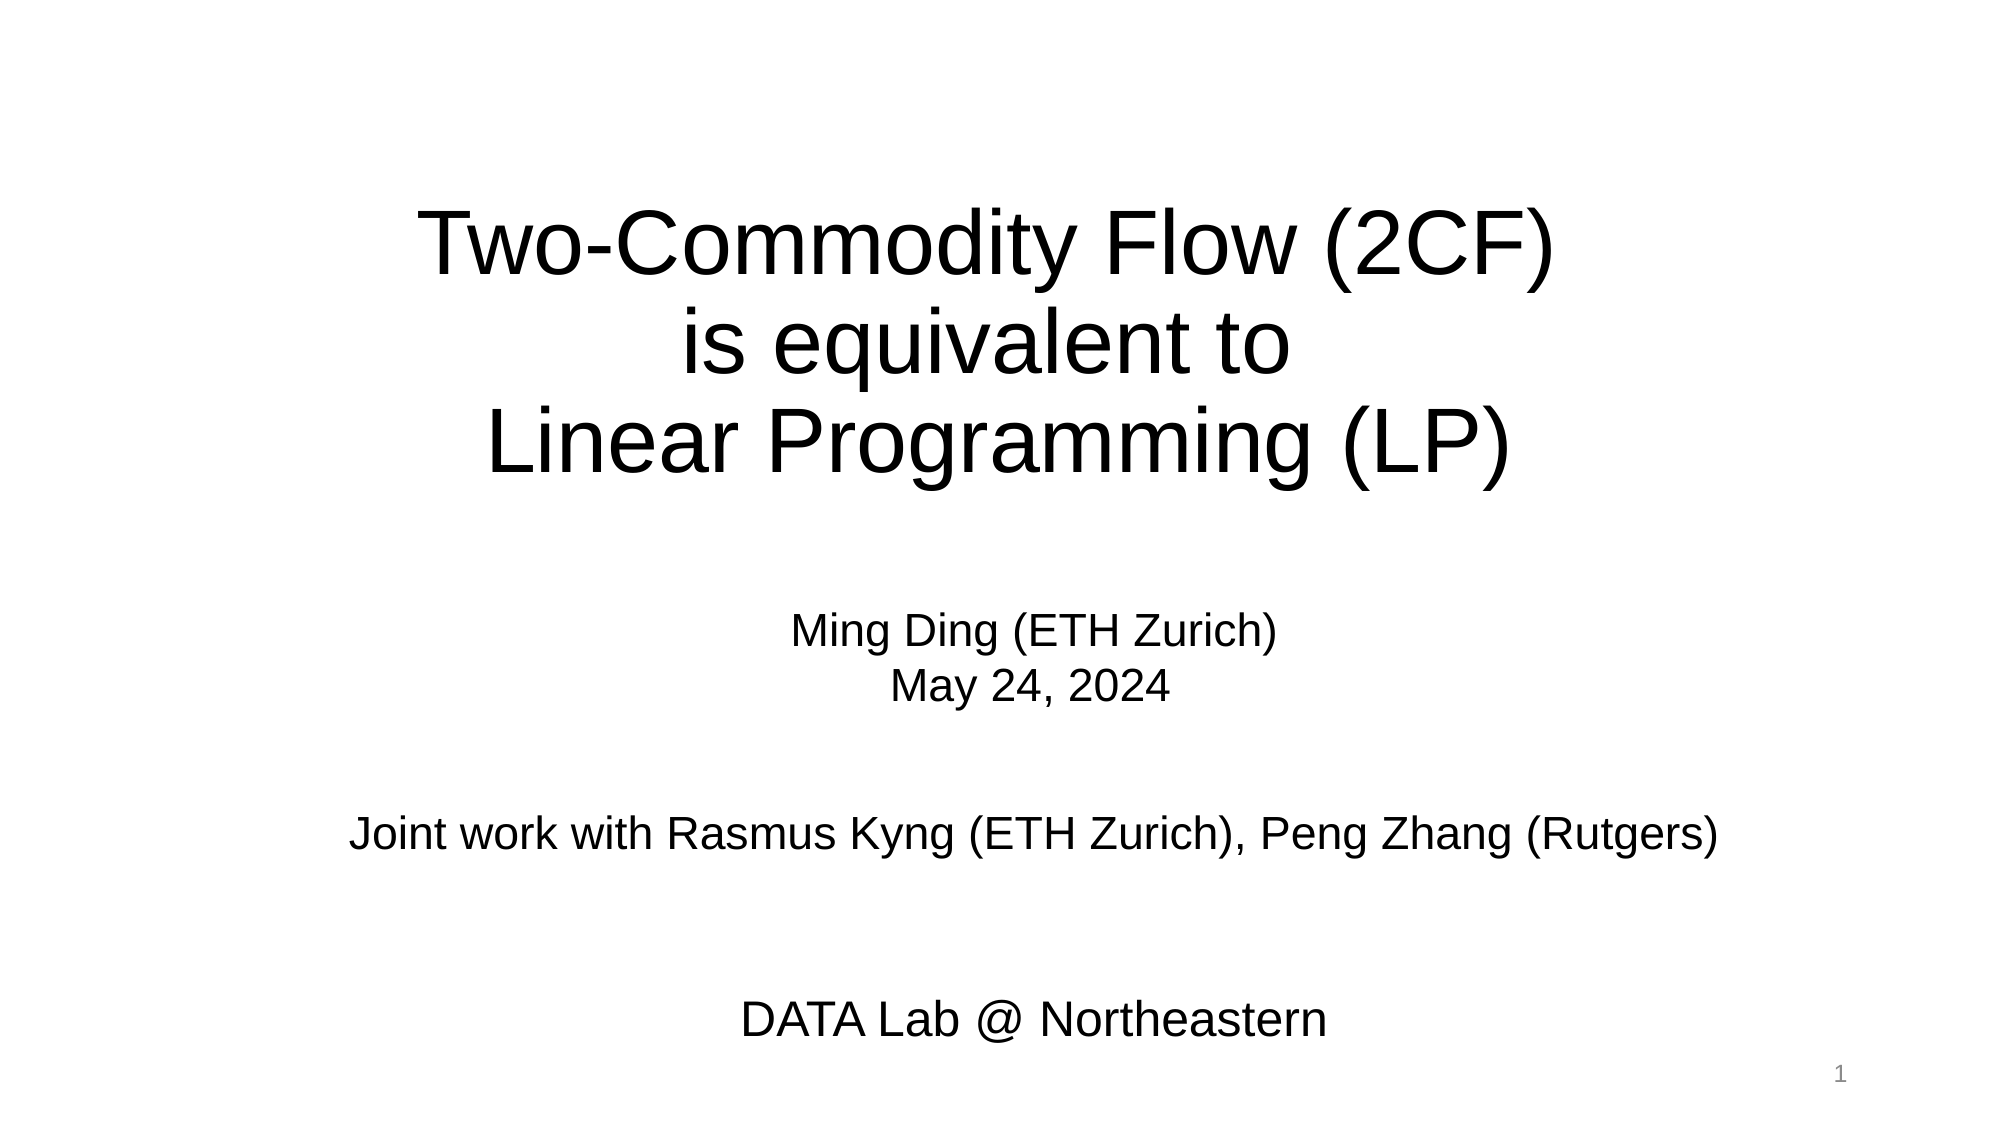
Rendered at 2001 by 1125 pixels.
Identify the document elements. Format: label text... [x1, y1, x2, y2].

text_box Two-Commodity Flow (2CF) is equivalent to Linear Programming (LP) [242, 107, 1758, 500]
text_box Ming Ding (ETH Zurich) May 24, 2024 Joint work with Rasmus Kyng (ETH Zurich), Peng Zhang (Rutgers) [288, 592, 1781, 872]
slide_number 1 [1412, 1042, 1863, 1103]
text_box DATA Lab @ Northeastern [453, 979, 1615, 1055]
